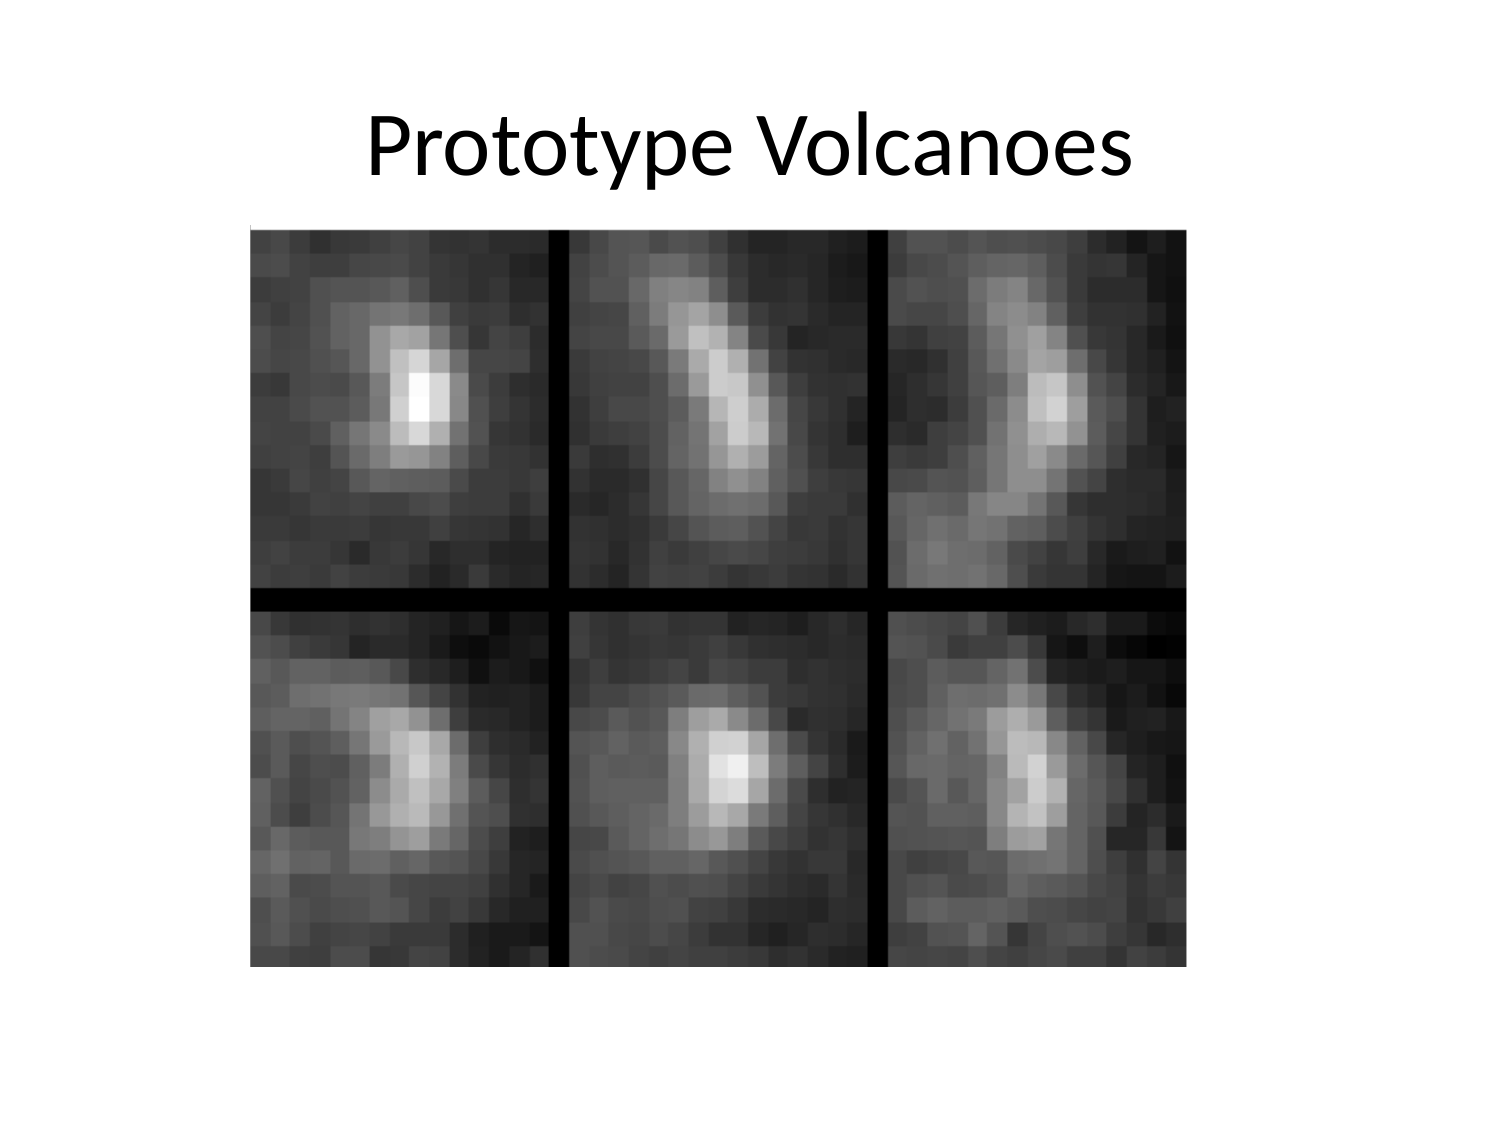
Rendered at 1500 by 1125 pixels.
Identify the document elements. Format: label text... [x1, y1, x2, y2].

title Prototype Volcanoes [75, 45, 1425, 233]
picture [249, 224, 1190, 967]
